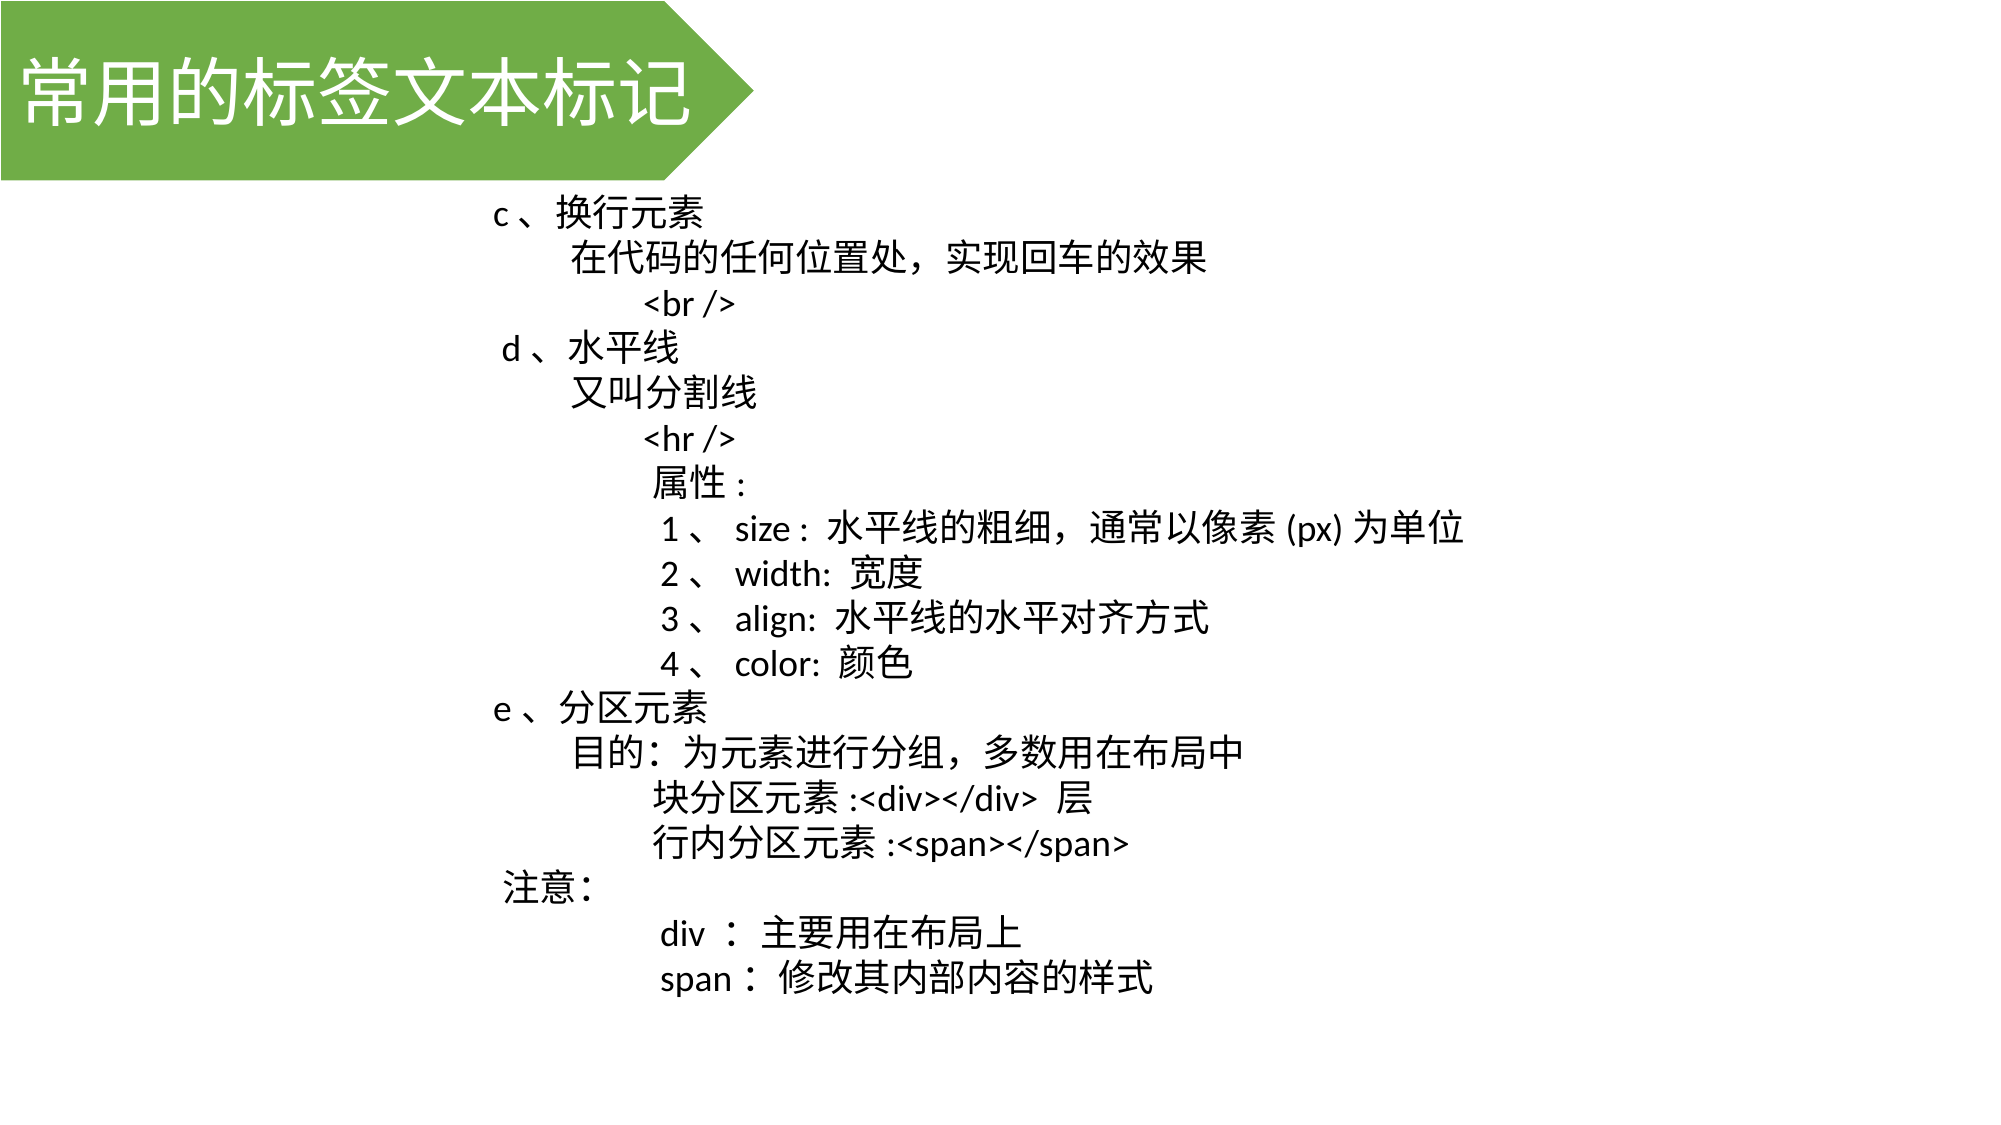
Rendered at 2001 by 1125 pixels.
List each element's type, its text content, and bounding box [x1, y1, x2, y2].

text_box c、换行元素 在代码的任何位置处，实现回车的效果 <br /> d、水平线 又叫分割线 <hr /> 属性: 1、size : 水平线的粗细，通常以像素(px)为单位 2、width: 宽度 3、align: 水平线的水平对齐方式 4、color: 颜色 e、分区元素 目的：为元素进行分组，多数用在布局中 块分区元素:<div></div> 层 行内分区元素:<span></span> 注意： div ：主要用在布局上 span：修改其内部内容的样式 [469, 181, 1547, 1007]
text_box 常用的标签文本标记 [0, 0, 757, 183]
